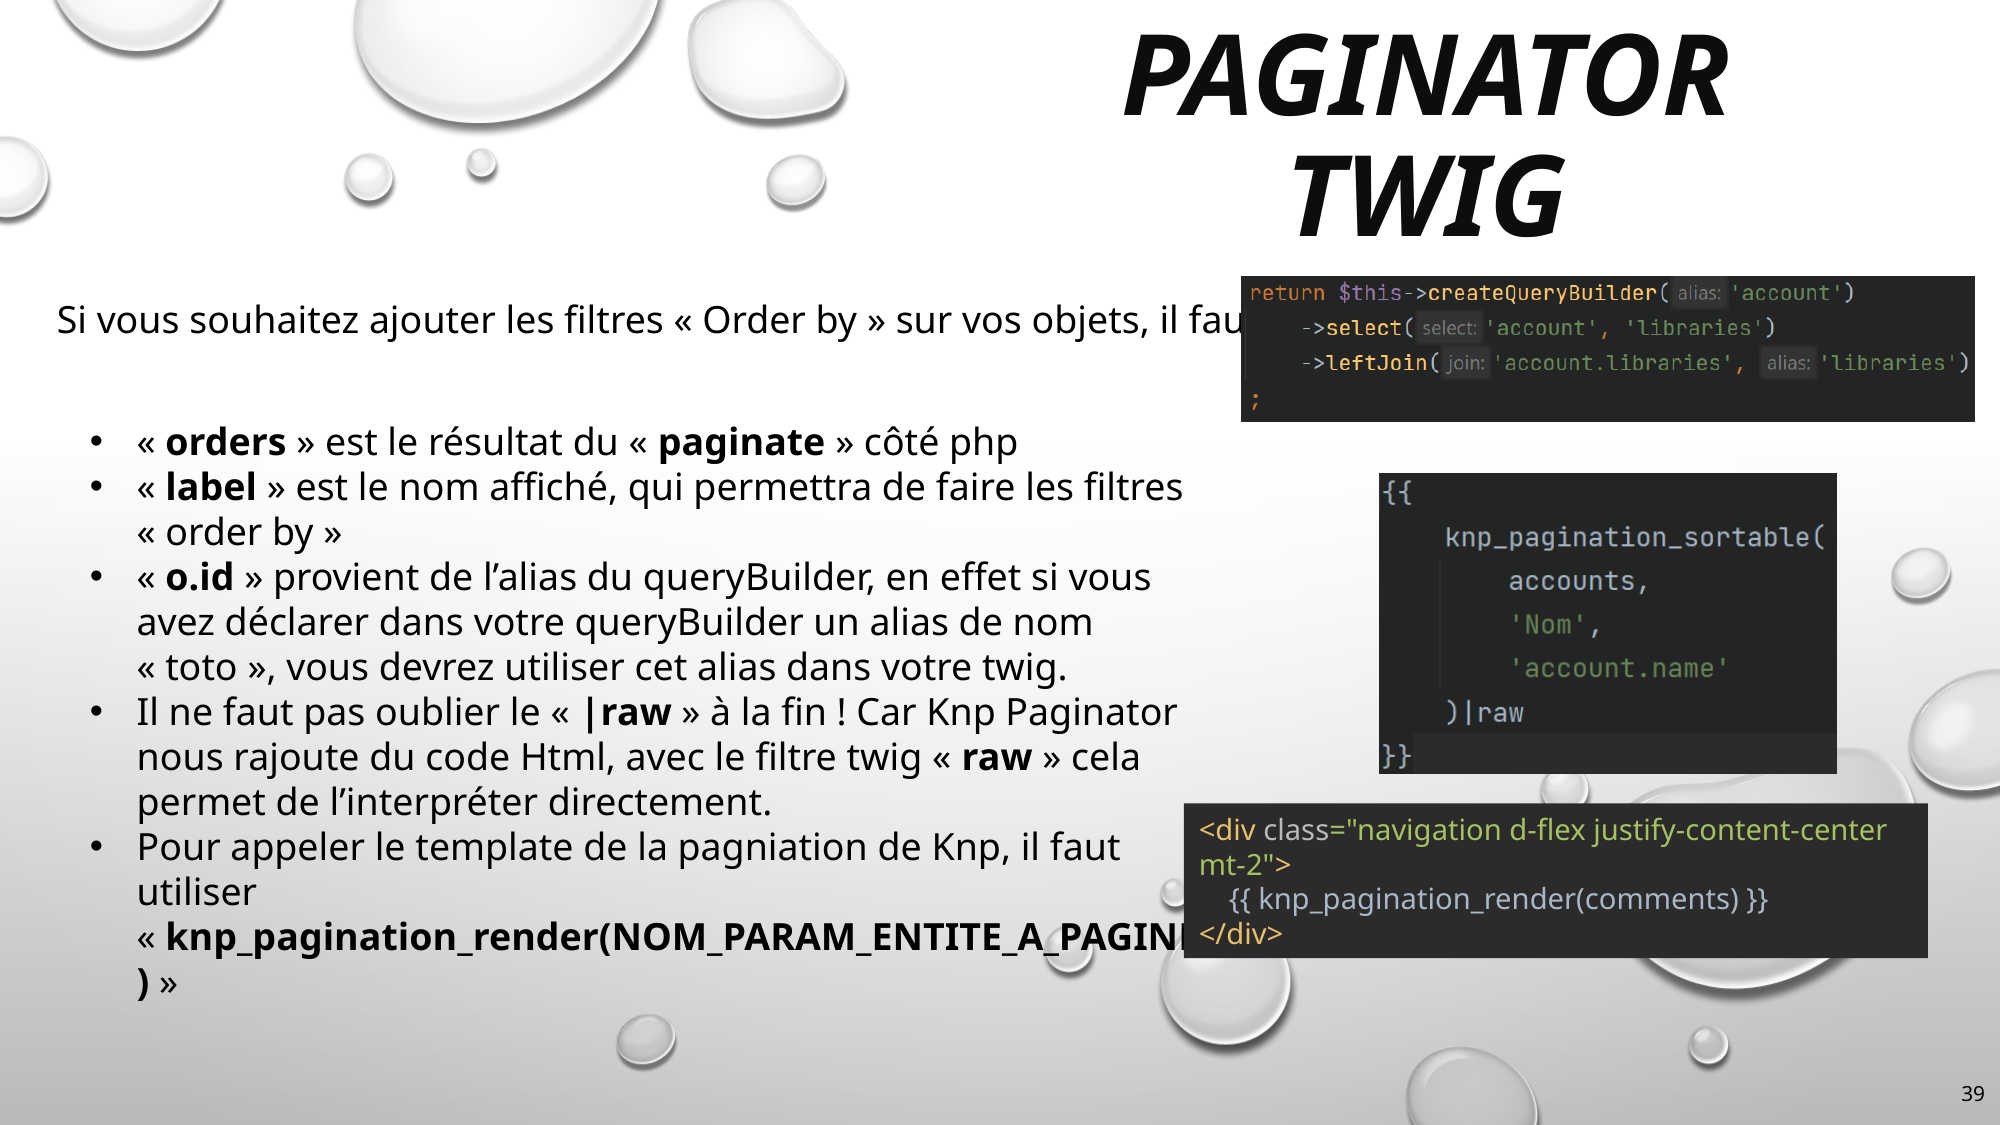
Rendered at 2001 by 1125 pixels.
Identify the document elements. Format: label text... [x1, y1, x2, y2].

text_box « orders » est le résultat du « paginate » côté php « label » est le nom affiché, qui permettra de faire les filtres « order by » « o.id » provient de l’alias du queryBuilder, en effet si vous avez déclarer dans votre queryBuilder un alias de nom « toto », vous devrez utiliser cet alias dans votre twig. Il ne faut pas oublier le « |raw » à la fin ! Car Knp Paginator nous rajoute du code Html, avec le filtre twig « raw » cela permet de l’interpréter directement. Pour appeler le template de la pagniation de Knp, il faut utiliser « knp_pagination_render(NOM_PARAM_ENTITE_A_PAGINER) » [75, 410, 1242, 1010]
title Symfony : paginator twig [826, 108, 2000, 269]
text_box <div class="navigation d-flex justify-content-center mt-2"> {{ knp_pagination_render(comments) }} </div> [1183, 803, 1928, 959]
slide_number 39 [1874, 1065, 2000, 1125]
picture [0, 0, 2000, 1125]
text_box Si vous souhaitez ajouter les filtres « Order by » sur vos objets, il faut utiliser : [42, 288, 1235, 393]
